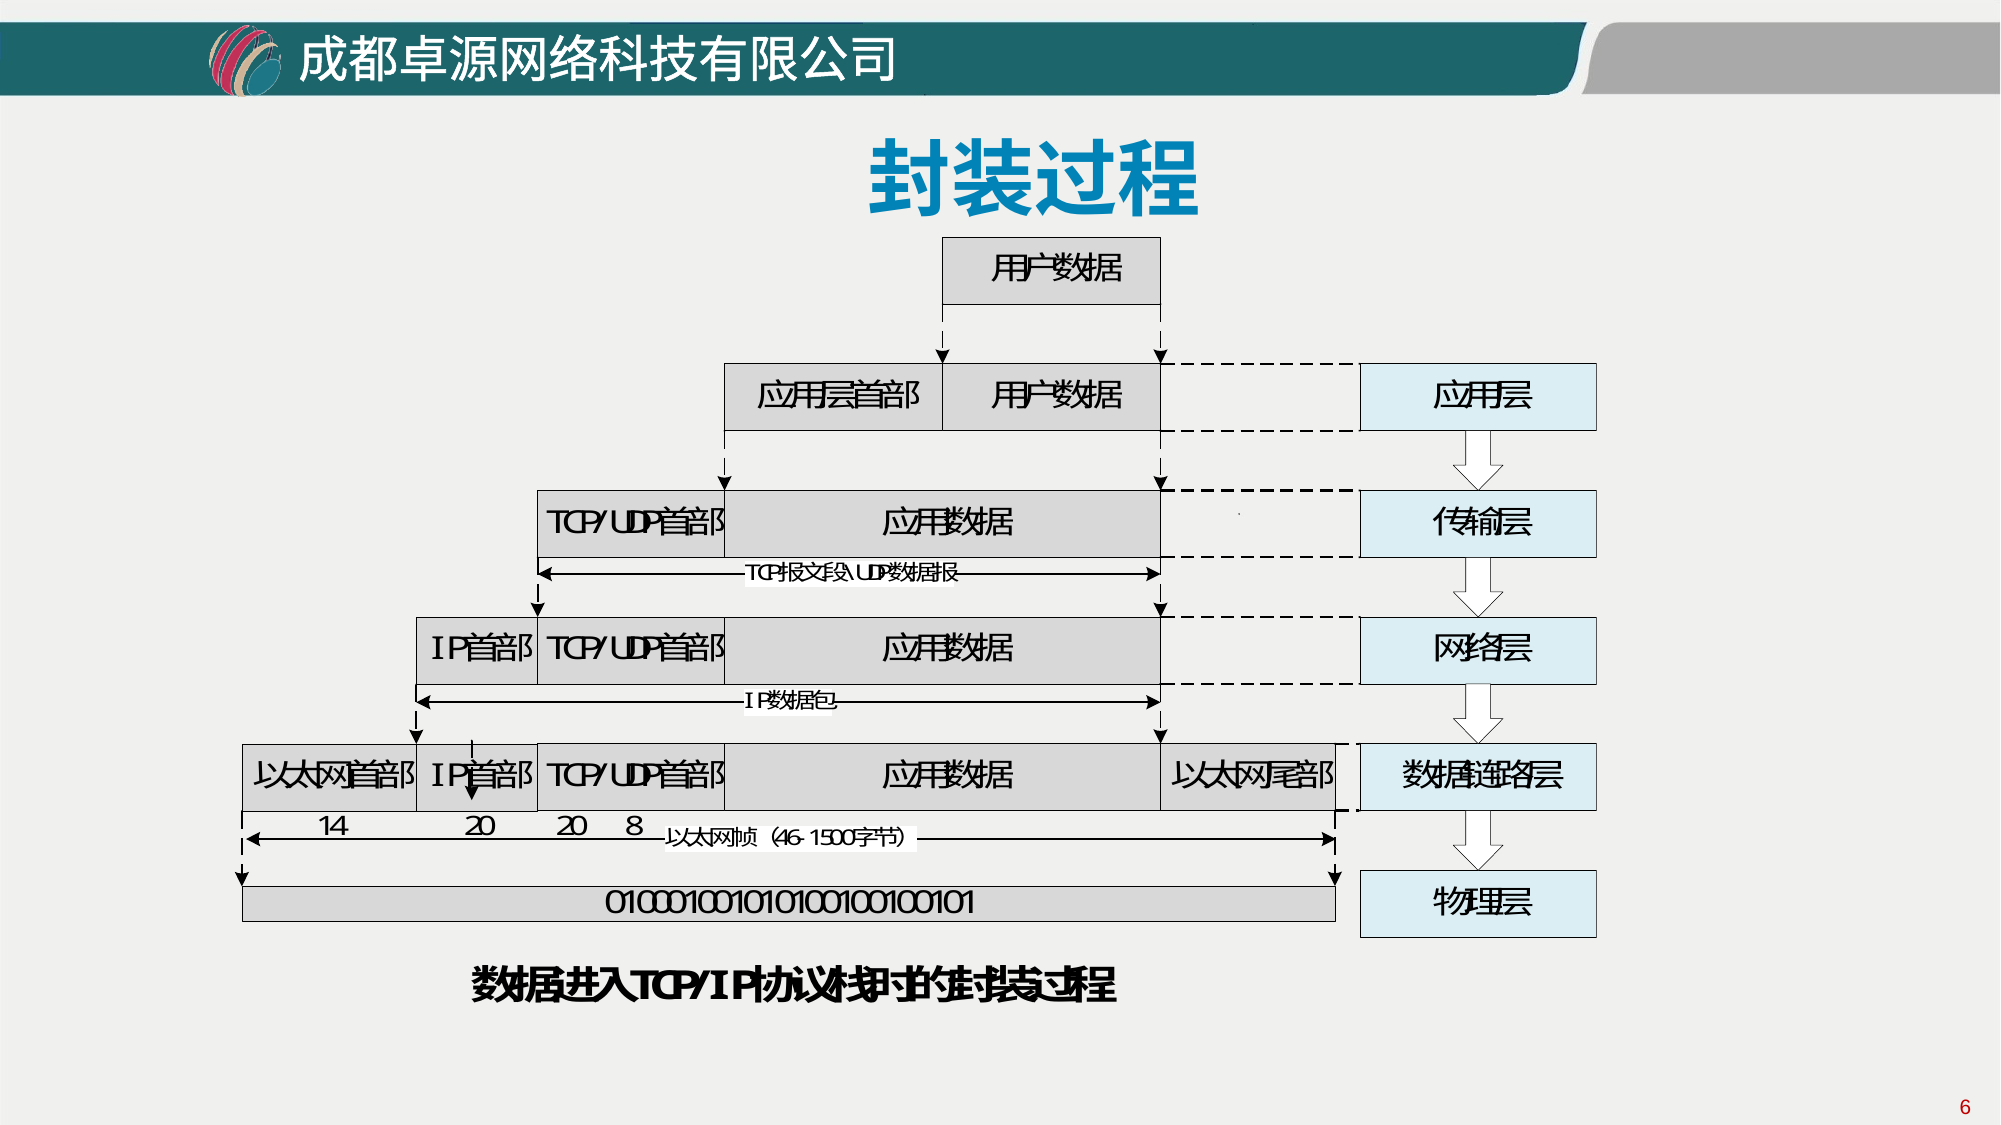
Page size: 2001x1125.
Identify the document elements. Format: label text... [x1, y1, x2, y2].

picture [0, 0, 2001, 1125]
title 封装过程 [143, 96, 1926, 235]
